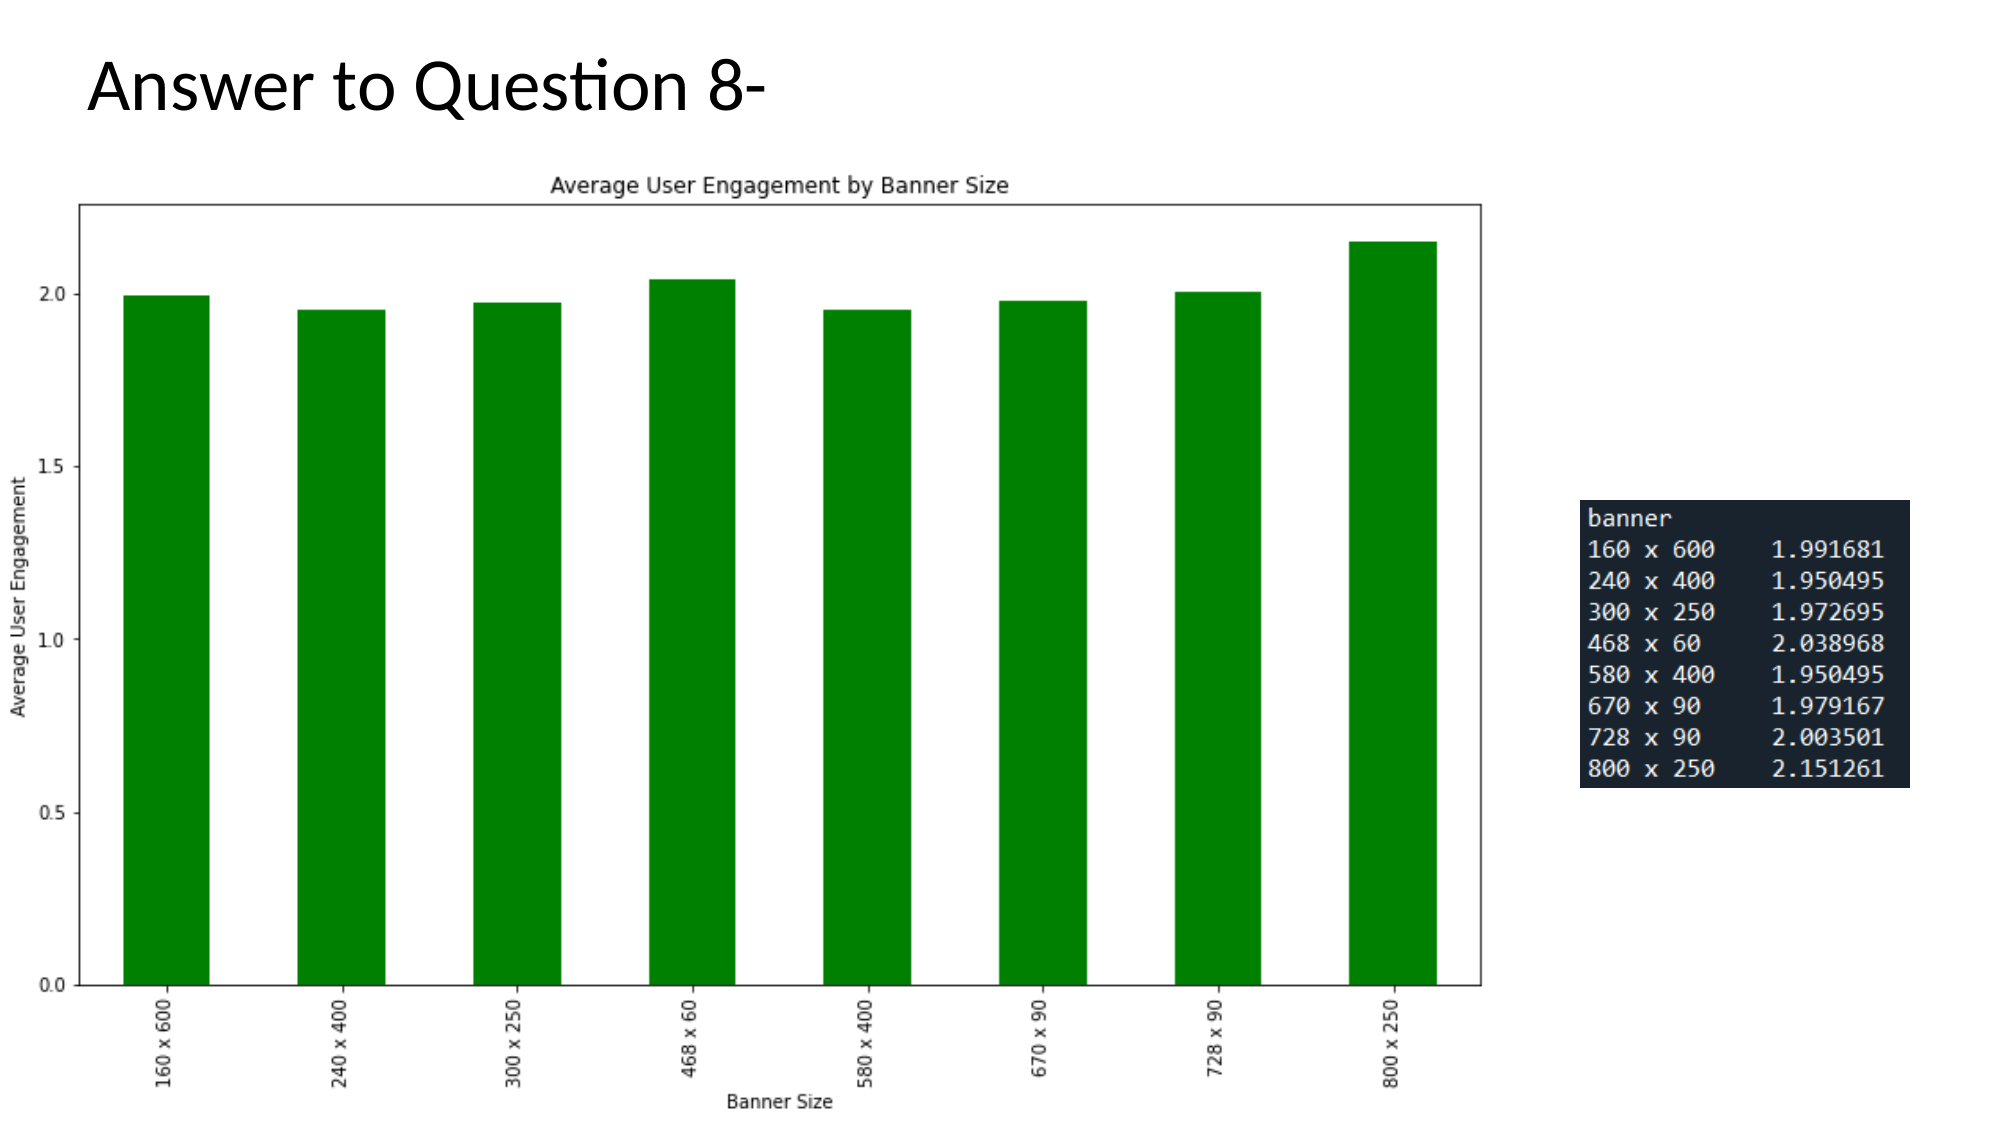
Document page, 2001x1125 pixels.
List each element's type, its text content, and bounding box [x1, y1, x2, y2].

picture [0, 163, 1493, 1125]
text_box Answer to Question 8- [72, 27, 784, 133]
picture [1580, 500, 1910, 788]
